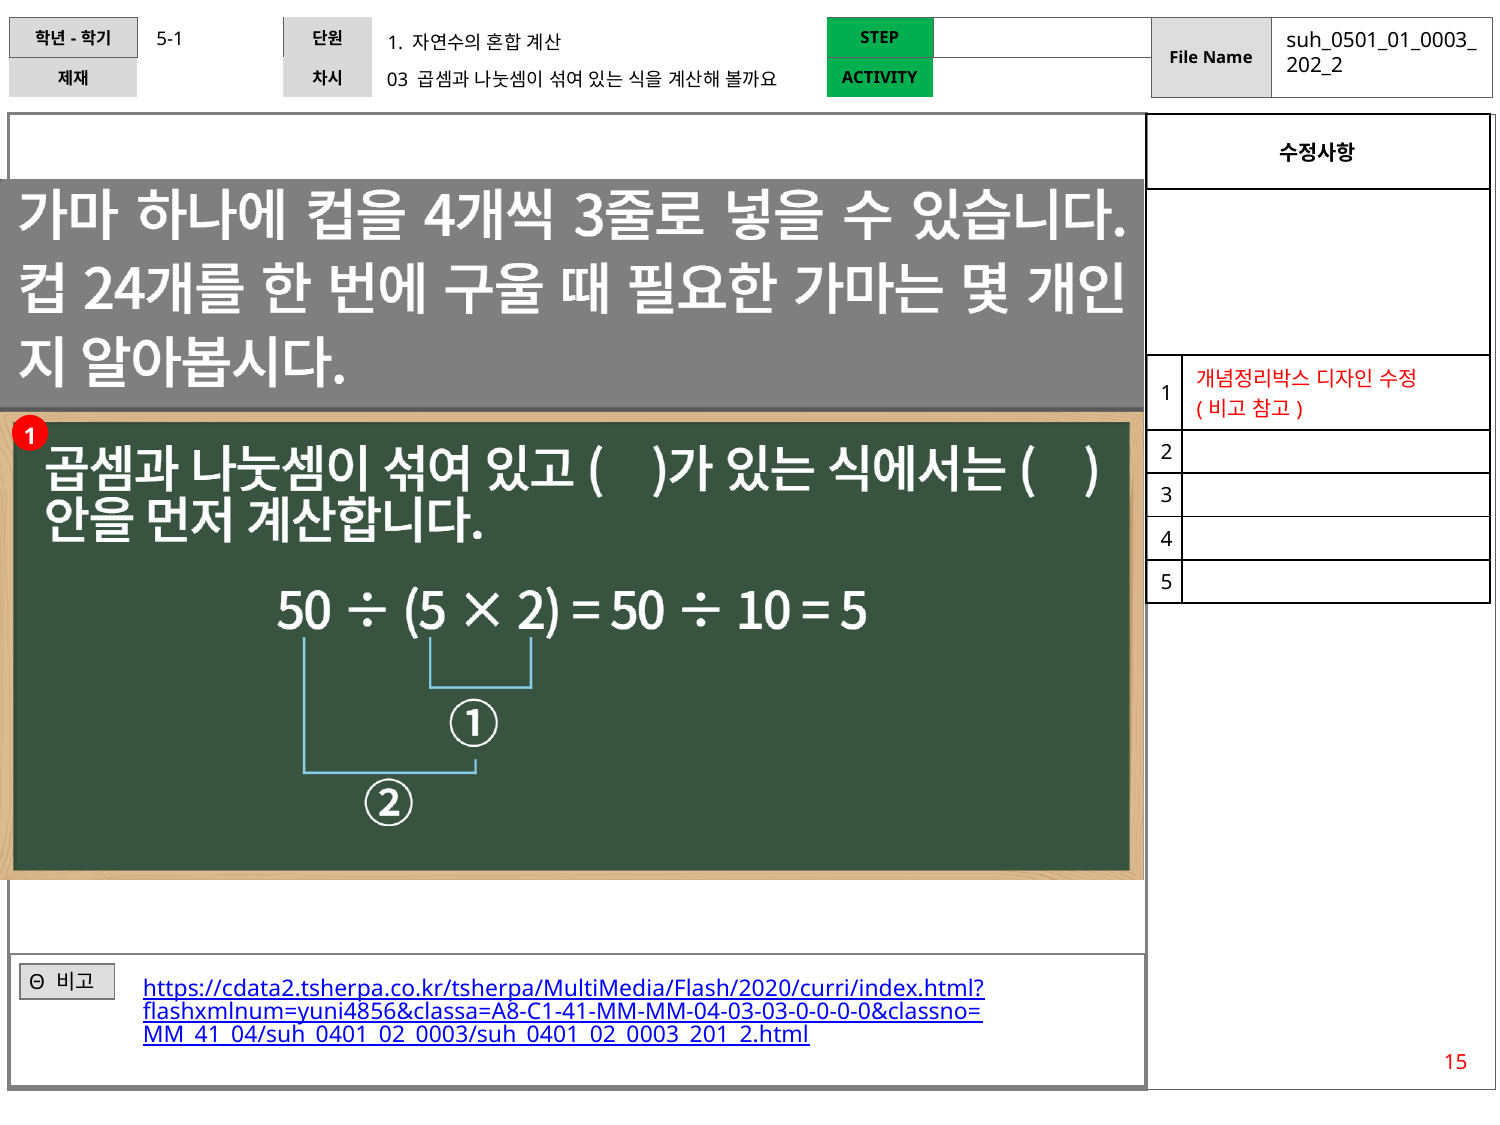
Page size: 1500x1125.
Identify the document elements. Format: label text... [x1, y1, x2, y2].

table_cell [1183, 431, 1489, 472]
text_box suh_0501_01_0003_202_2 [1271, 18, 1500, 84]
text_box 1. 자연수의 혼합 계산 [372, 23, 828, 48]
table_cell 2 [1148, 431, 1181, 472]
text_box 03 곱셈과 나눗셈이 섞여 있는 식을 계산해 볼까요 [372, 60, 839, 96]
table_cell [1148, 190, 1489, 354]
table_cell [1183, 517, 1489, 559]
table_cell 3 [1148, 474, 1181, 516]
table_cell 5 [1148, 561, 1181, 602]
table_cell 개념정리박스 디자인 수정 (비고 참고) [1183, 356, 1489, 429]
table_cell [1183, 474, 1489, 516]
text_box https://cdata2.tsherpa.co.kr/tsherpa/MultiMedia/Flash/2020/curri/index.html?flashxmlnum=yuni4856&classa=A8-C1-41-MM-MM-04-03-03-0-0-0-0&classno=MM_41_04/suh_0401_02_0003/suh_0401_02_0003_201_2.html [128, 966, 1002, 1013]
table_cell 1 [1148, 356, 1181, 429]
table_cell 4 [1148, 517, 1181, 559]
table_cell [1183, 561, 1489, 602]
picture [0, 178, 1144, 881]
text_box 5-1 [141, 18, 284, 55]
table_header 수정사항 [1147, 115, 1489, 188]
